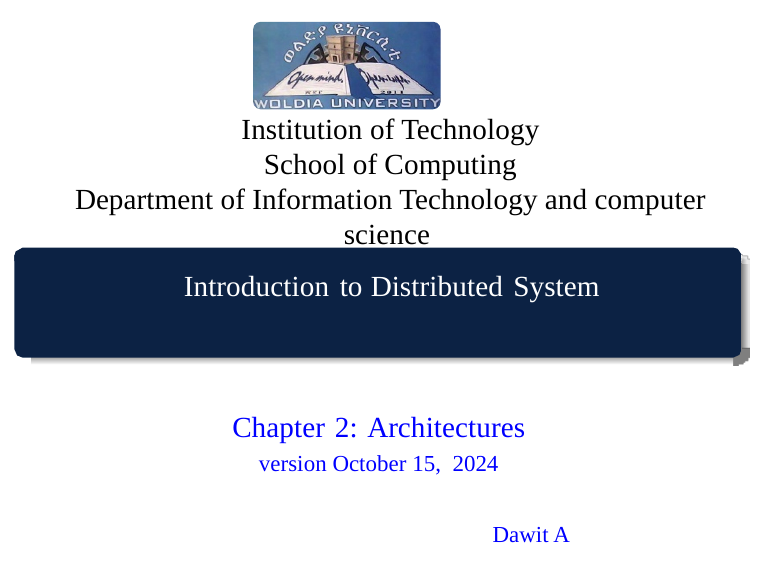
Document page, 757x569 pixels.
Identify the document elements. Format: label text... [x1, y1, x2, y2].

text_box [741, 253, 750, 264]
text_box Introduction to Distributed System [168, 270, 616, 335]
text_box Institution of Technology School of Computing Department of Information Technology and computer science [65, 110, 716, 235]
text_box Chapter 2: Architectures version October 15, 2024 [95, 411, 663, 497]
text_box [14, 254, 742, 358]
text_box Dawit A [490, 522, 739, 547]
text_box [31, 358, 734, 366]
text_box [734, 350, 750, 366]
text_box [14, 247, 741, 254]
text_box [742, 264, 750, 350]
picture [252, 21, 441, 110]
